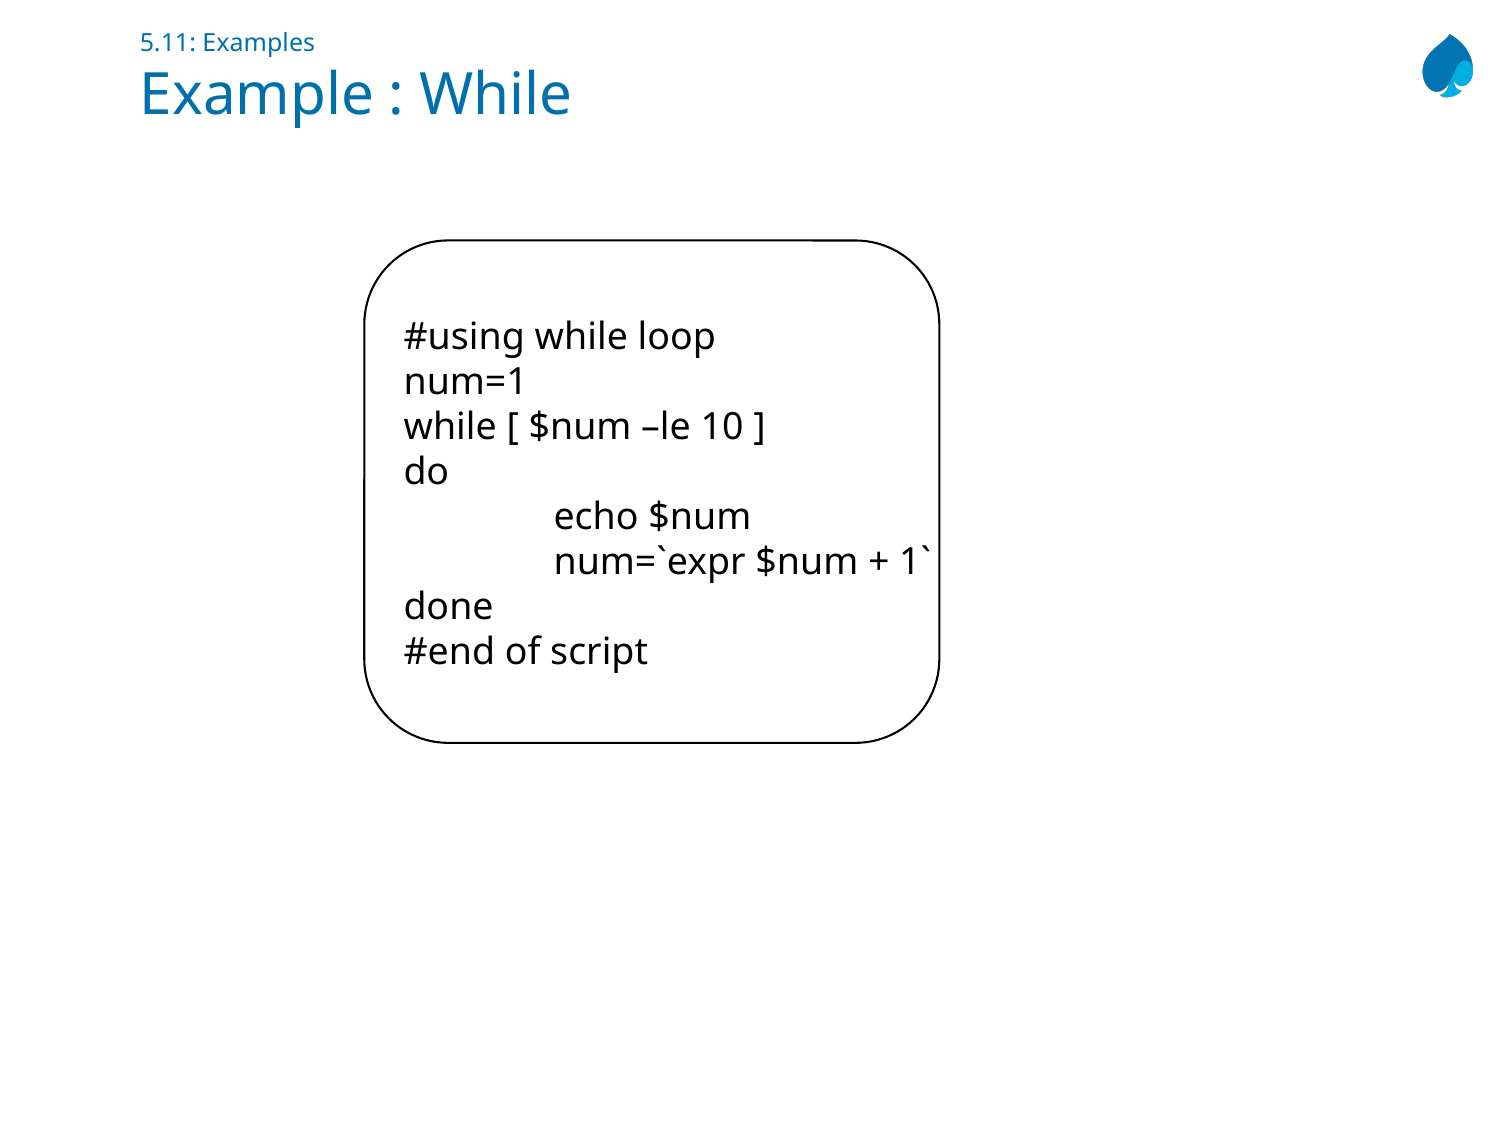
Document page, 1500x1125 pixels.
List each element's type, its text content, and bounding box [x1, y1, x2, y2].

text_box #using while loop num=1 while [ $num –le 10 ] do echo $num num=`expr $num + 1` done #end of script [363, 239, 941, 744]
title 5.11: Examples Example : While [125, 19, 1500, 137]
